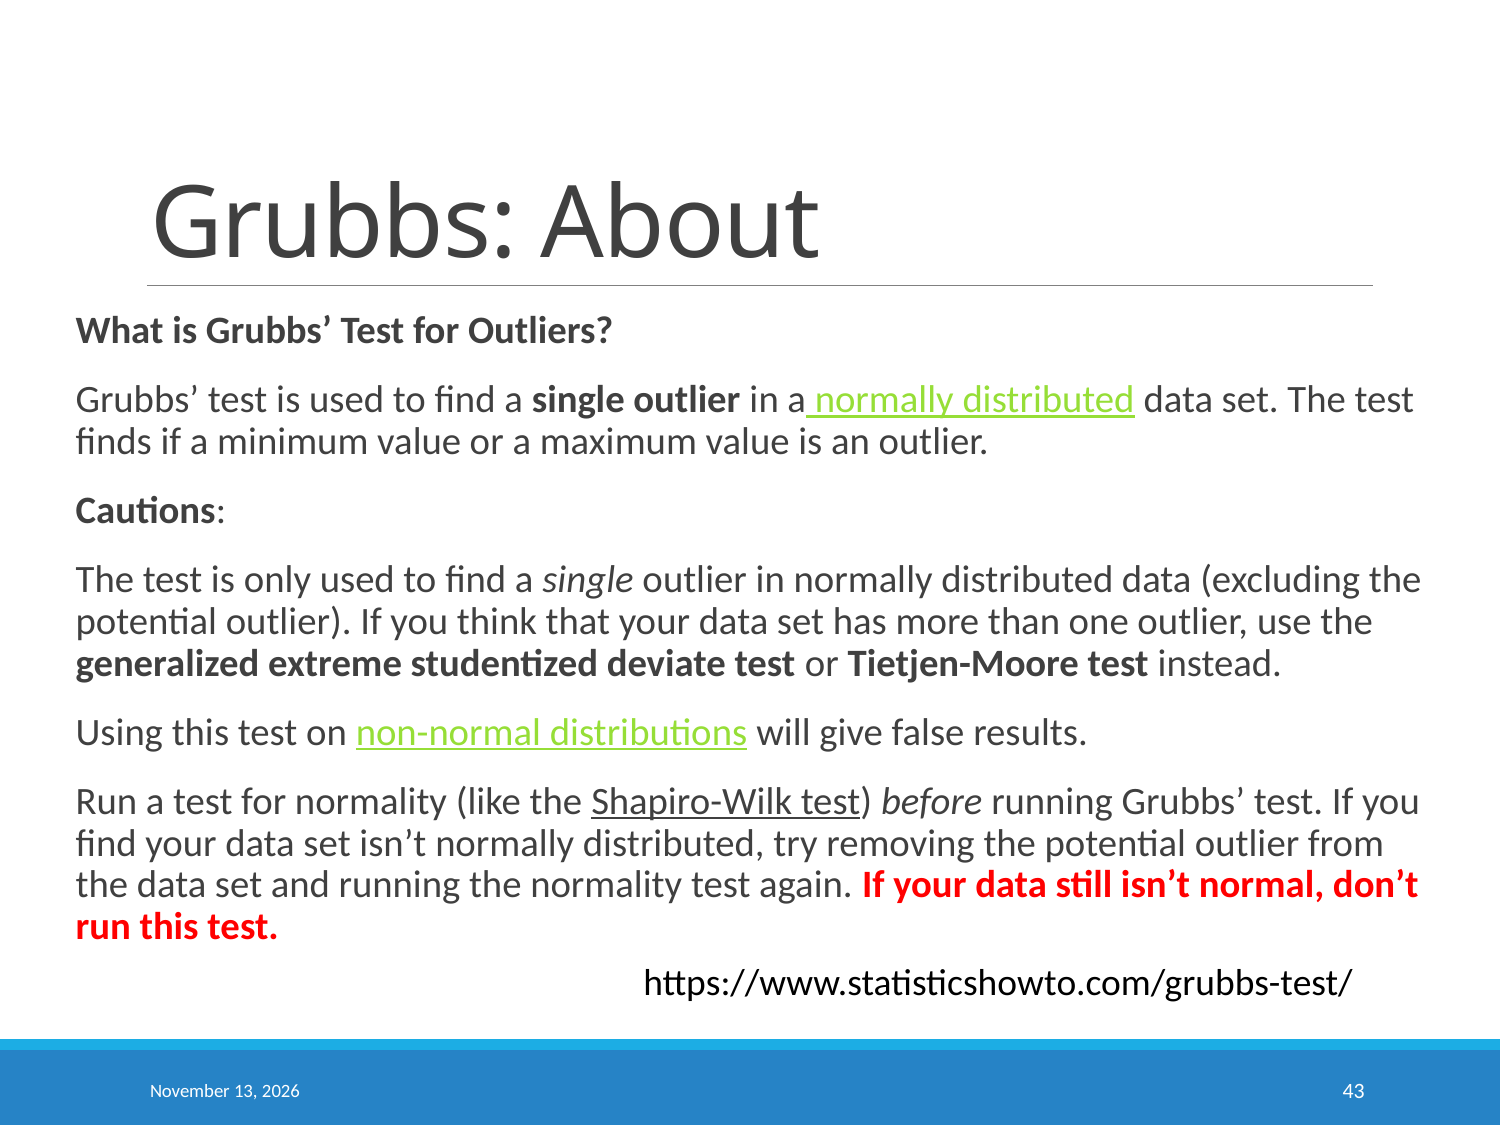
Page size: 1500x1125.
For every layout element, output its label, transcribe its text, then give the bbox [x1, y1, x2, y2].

text_box https://www.statisticshowto.com/grubbs-test/ [628, 950, 1369, 1010]
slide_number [135, 1059, 440, 1120]
list What is Grubbs’ Test for Outliers? Grubbs’ test is used to find a single outlier in a normally distributed data set. The test finds if a minimum value or a maximum value is an outlier. Cautions: The test is only used to find a single outlier in normally distributed data (excluding the potential outlier). If you think that your data set has more than one outlier, use the generalized extreme studentized deviate test or Tietjen-Moore test instead. Using this test on non-normal distributions will give false results. Run a test for normality (like the Shapiro-Wilk test) before running Grubbs’ test. If you find your data set isn’t normally distributed, try removing the potential outlier from the data set and running the normality test again. If your data still isn’t normal, don’t run this test. [60, 302, 1441, 963]
title Grubbs: About [135, 47, 1373, 285]
slide_number 43 [1218, 1059, 1380, 1120]
